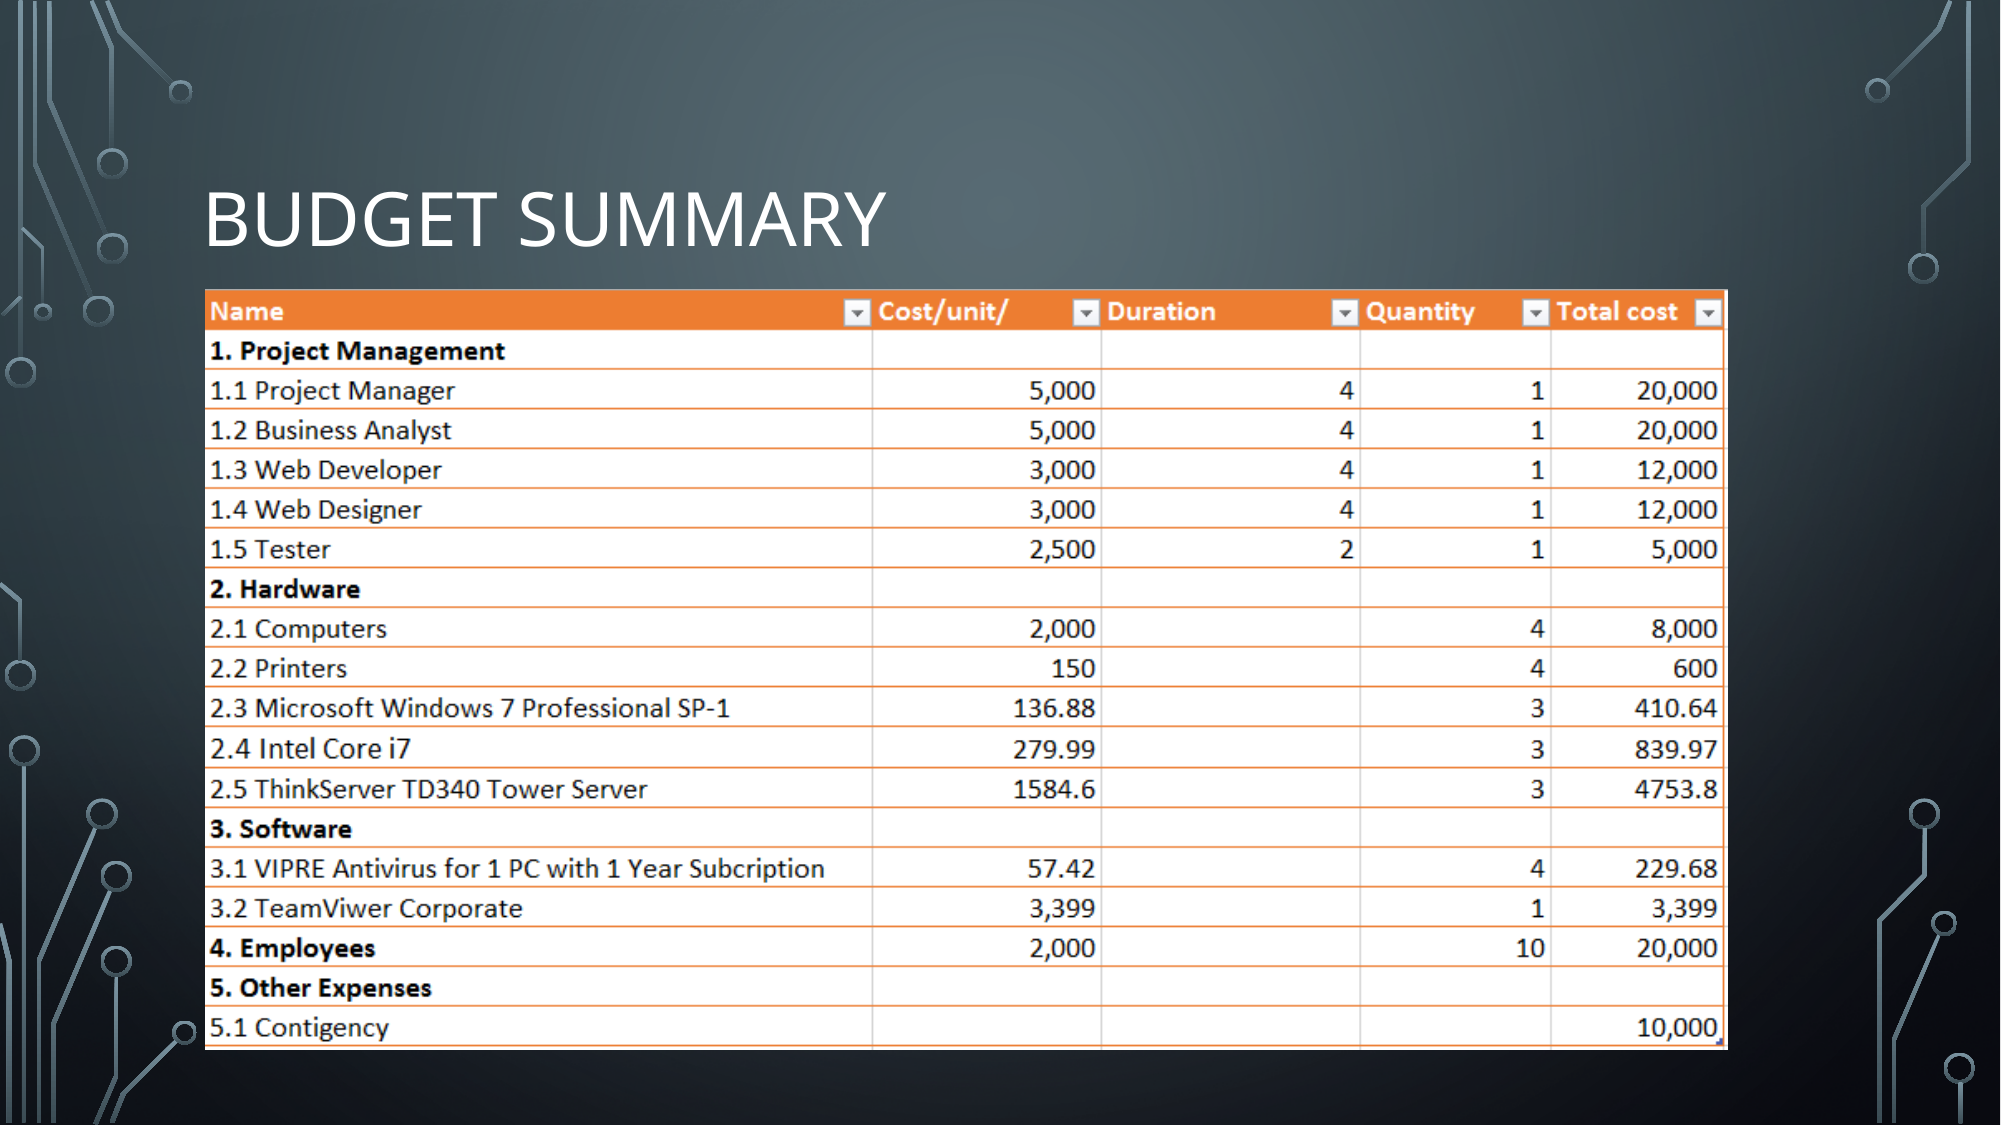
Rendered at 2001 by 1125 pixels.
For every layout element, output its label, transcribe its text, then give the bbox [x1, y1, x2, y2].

picture [205, 288, 1728, 1051]
title Budget Summary [187, 101, 1813, 344]
